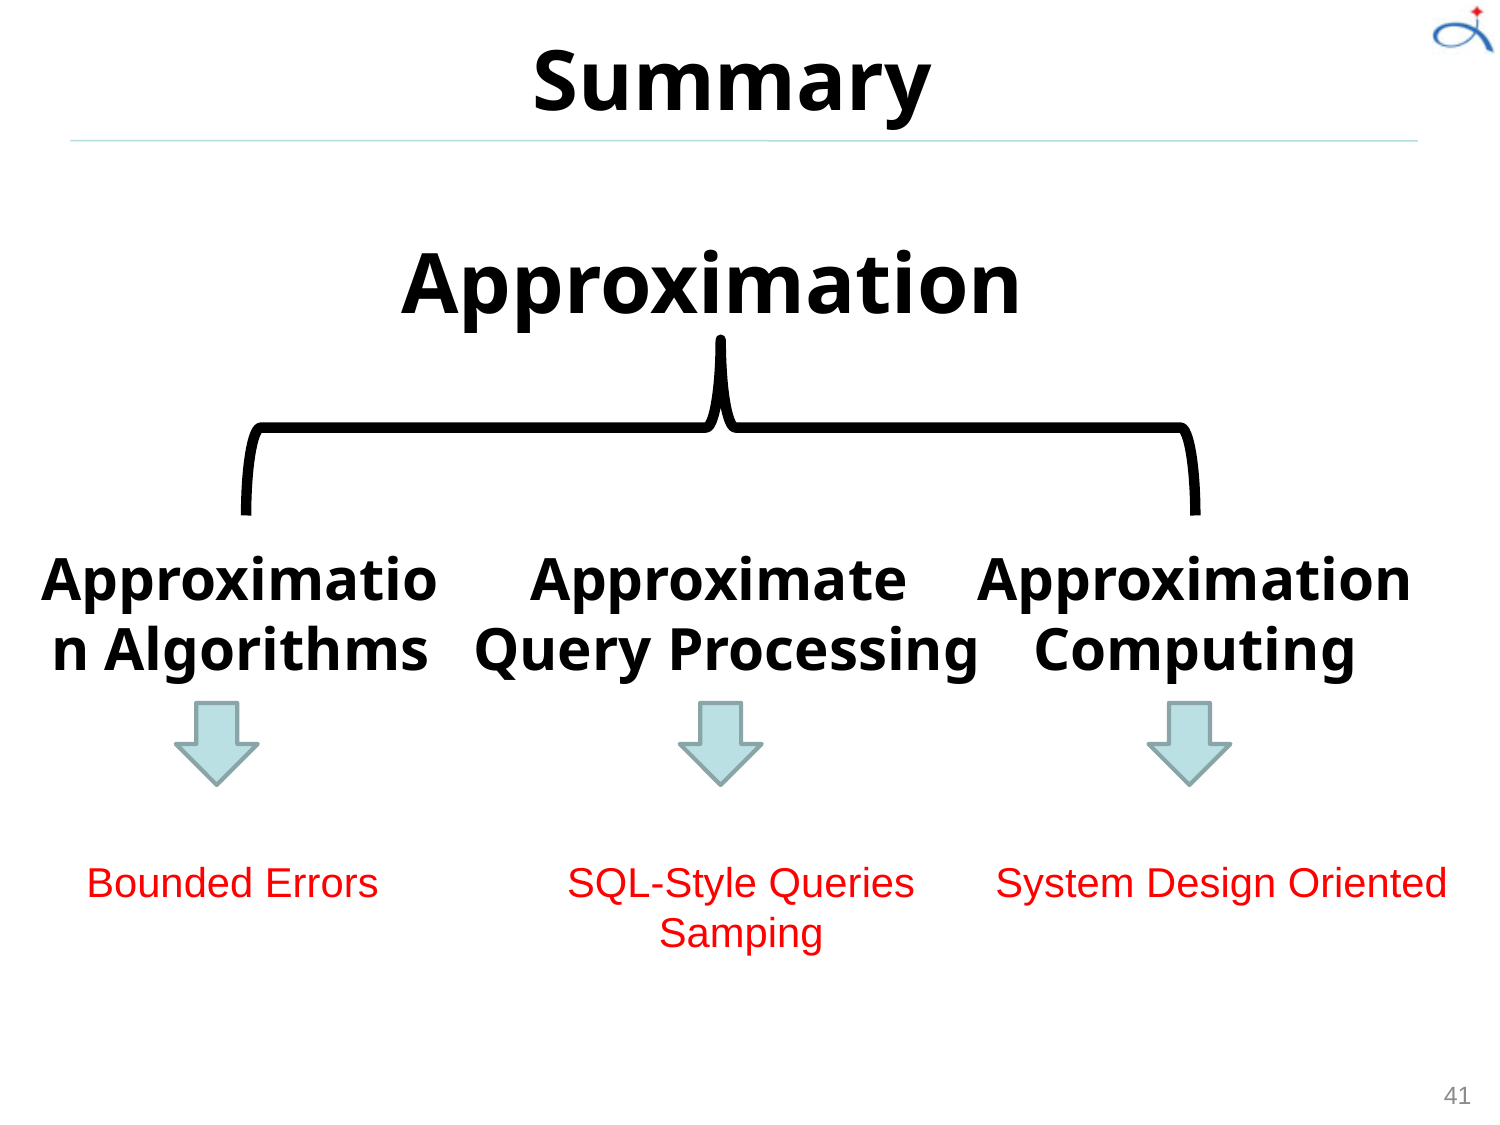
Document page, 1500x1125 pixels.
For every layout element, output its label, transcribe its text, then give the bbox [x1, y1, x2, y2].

text_box System Design Oriented [980, 848, 1464, 914]
picture [1432, 5, 1495, 55]
text_box Approximate Query Processing [445, 534, 1008, 690]
text_box [173, 700, 260, 788]
text_box [1146, 700, 1233, 788]
text_box SQL-Style Queries Samping [552, 848, 931, 964]
text_box [677, 700, 764, 788]
text_box Approximation Algorithms [11, 534, 445, 690]
slide_number 41 [1136, 1065, 1487, 1125]
text_box Approximation [386, 222, 1061, 338]
text_box [245, 338, 1197, 516]
text_box Bounded Errors [71, 848, 394, 914]
title Summary [46, 11, 1419, 143]
text_box Approximation Computing [1008, 534, 1442, 690]
